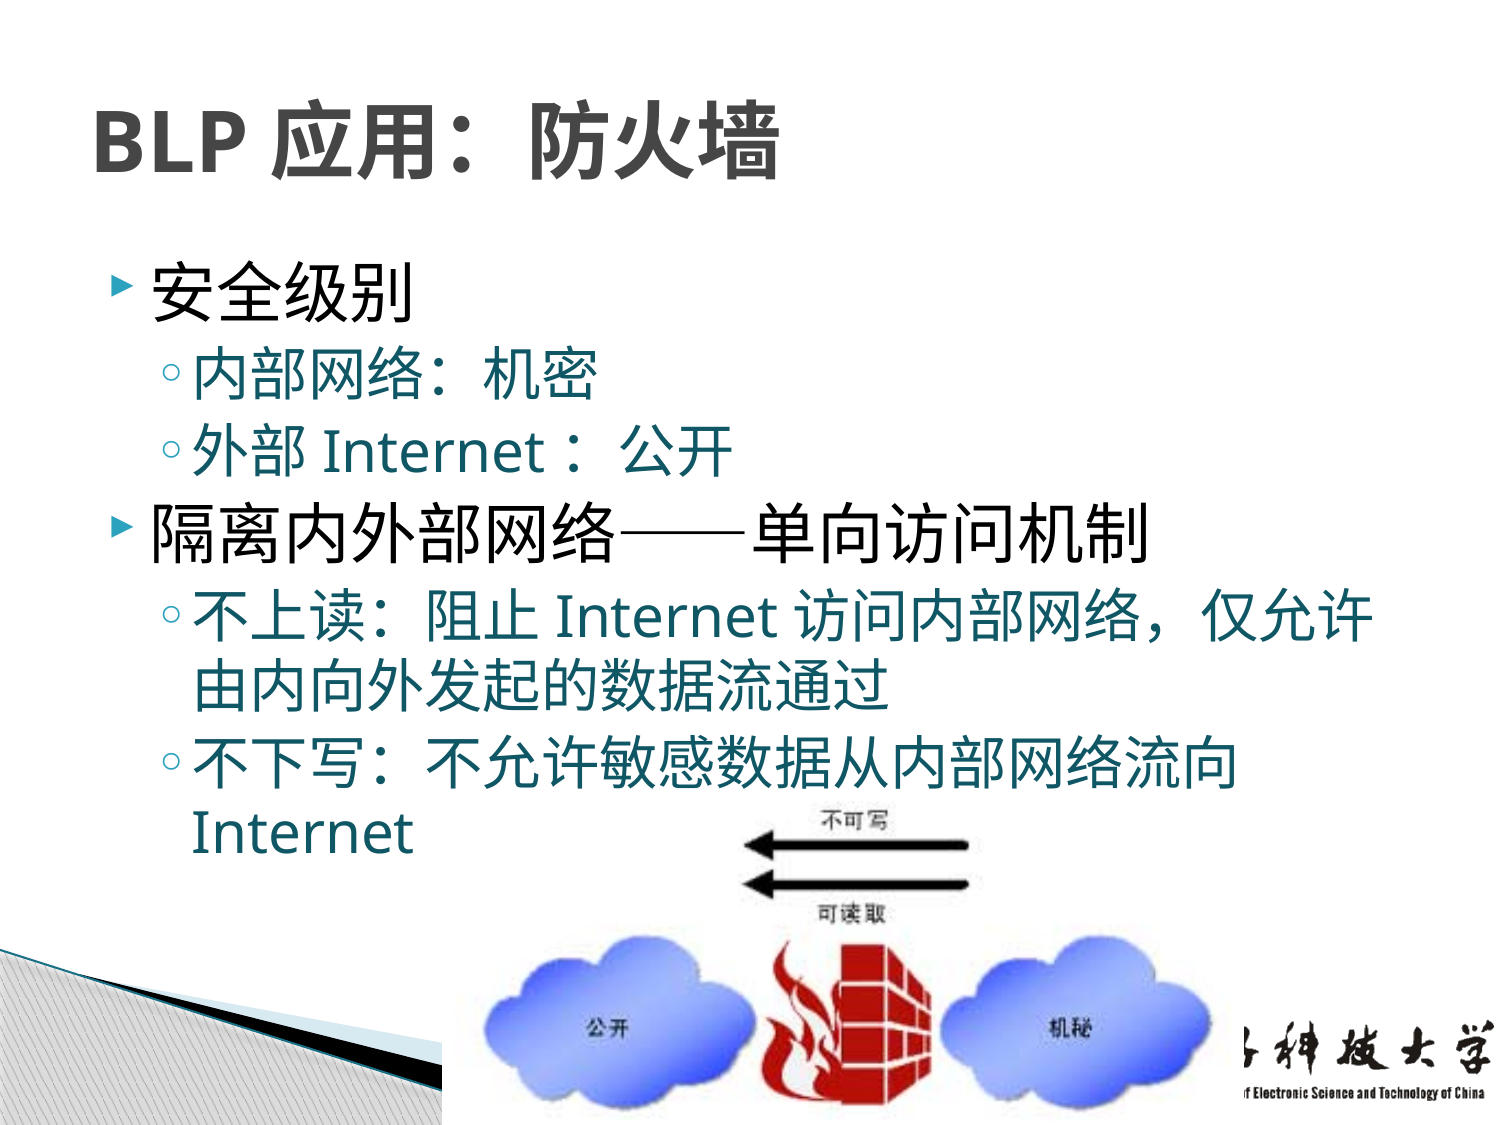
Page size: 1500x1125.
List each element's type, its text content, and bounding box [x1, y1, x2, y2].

list 安全级别 内部网络：机密 外部Internet：公开 隔离内外部网络——单向访问机制 不上读：阻止Internet访问内部网络，仅允许由内向外发起的数据流通过 不下写：不允许敏感数据从内部网络流向Internet [75, 243, 1425, 986]
title BLP应用：防火墙 [75, 45, 1425, 233]
picture [442, 791, 1495, 1125]
